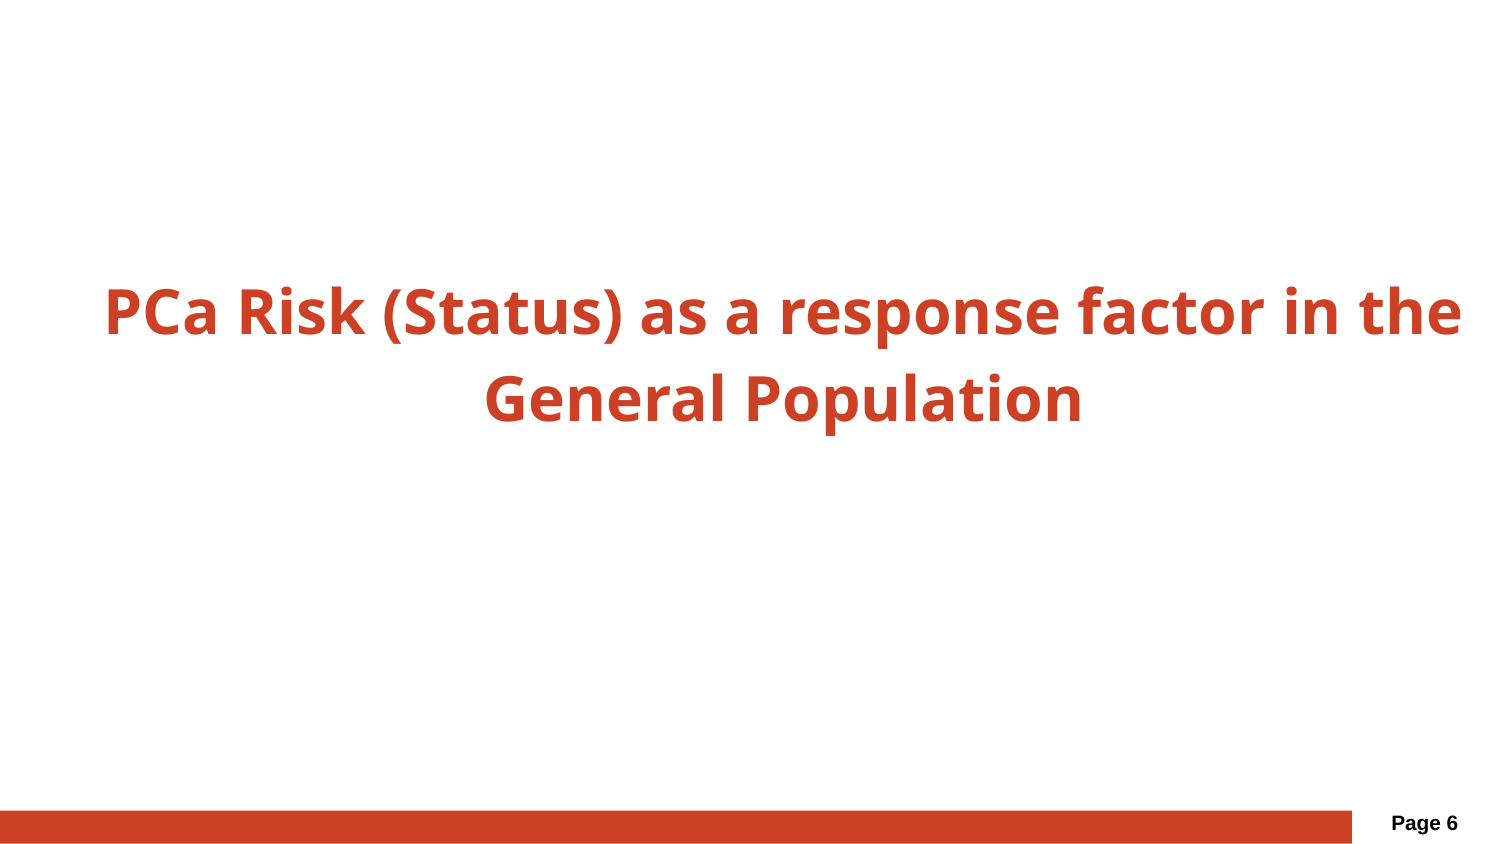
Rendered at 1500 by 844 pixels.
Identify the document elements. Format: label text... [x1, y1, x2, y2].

title PCa Risk (Status) as a response factor in the General Population [85, 248, 1483, 449]
subtitle Page 6 [1366, 799, 1483, 844]
text_box [0, 810, 1352, 844]
